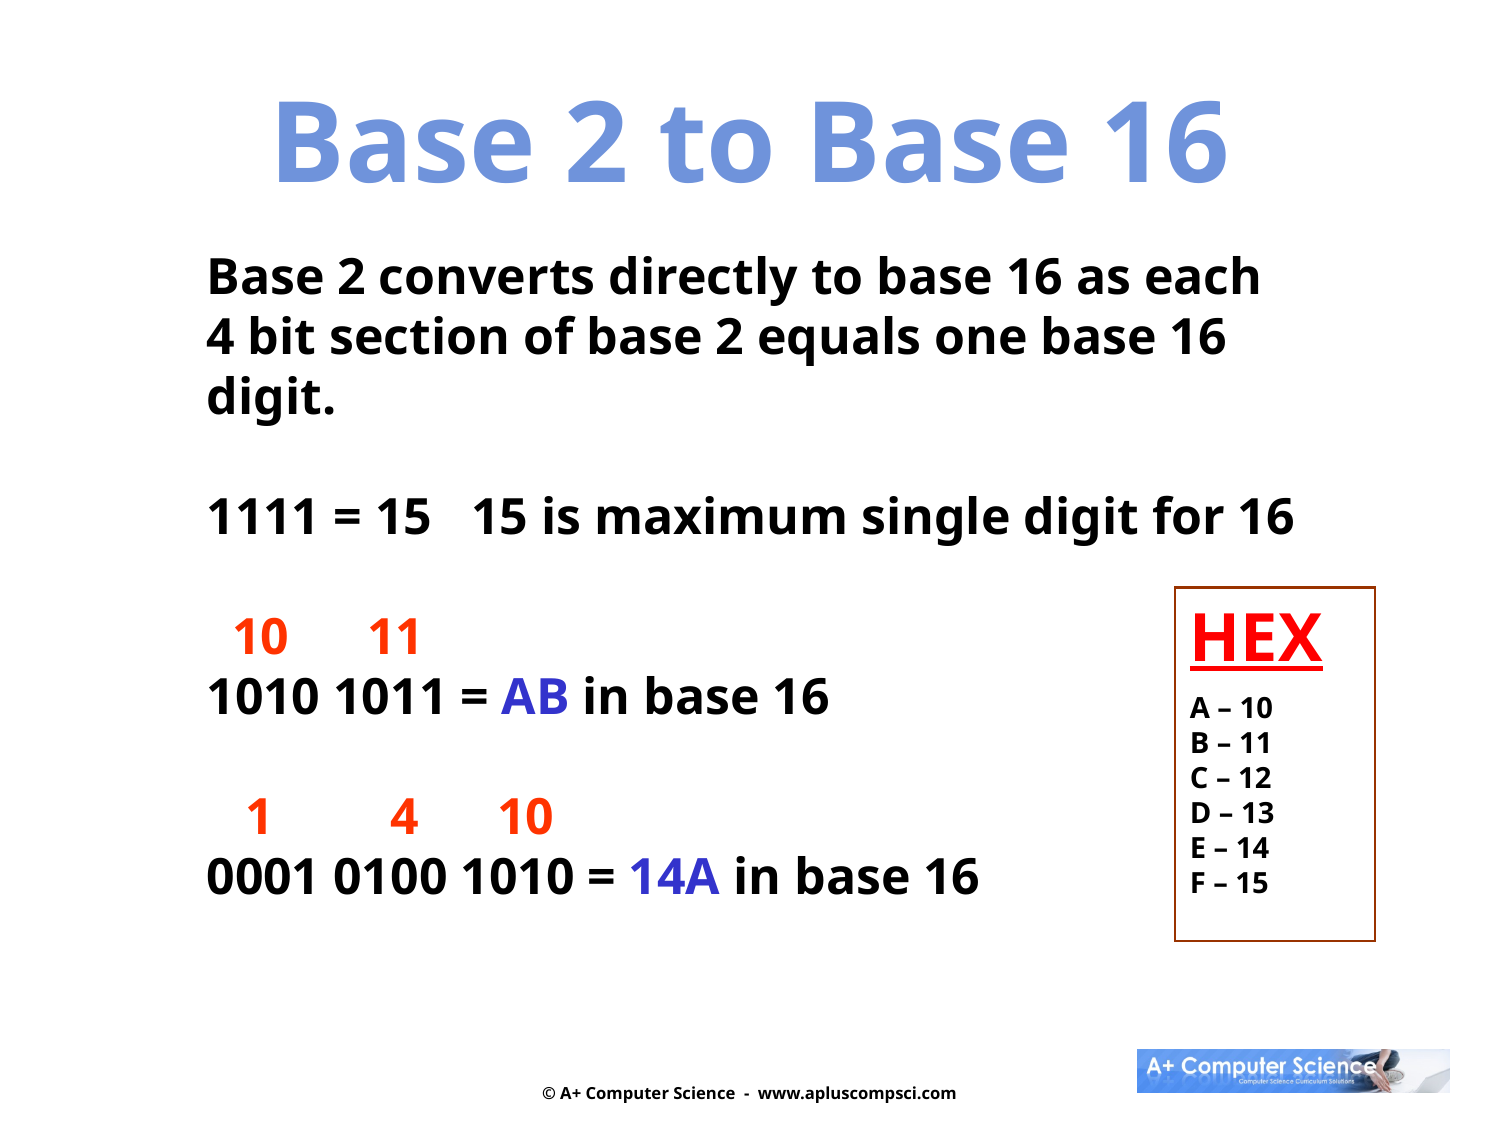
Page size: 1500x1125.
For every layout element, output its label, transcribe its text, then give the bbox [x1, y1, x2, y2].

text_box Base 2 converts directly to base 16 as each 4 bit section of base 2 equals one base 16 digit. 1111 = 15 15 is maximum single digit for 16 10 11 1010 1011 = AB in base 16 1 4 10 0001 0100 1010 = 14A in base 16 [191, 237, 1324, 1033]
picture [1137, 1049, 1450, 1093]
footer © A+ Computer Science - www.apluscompsci.com [512, 1033, 988, 1101]
text_box Base 2 to Base 16 [0, 62, 1500, 213]
text_box HEX A – 10 B – 11 C – 12 D – 13 E – 14 F – 15 [1175, 587, 1375, 942]
